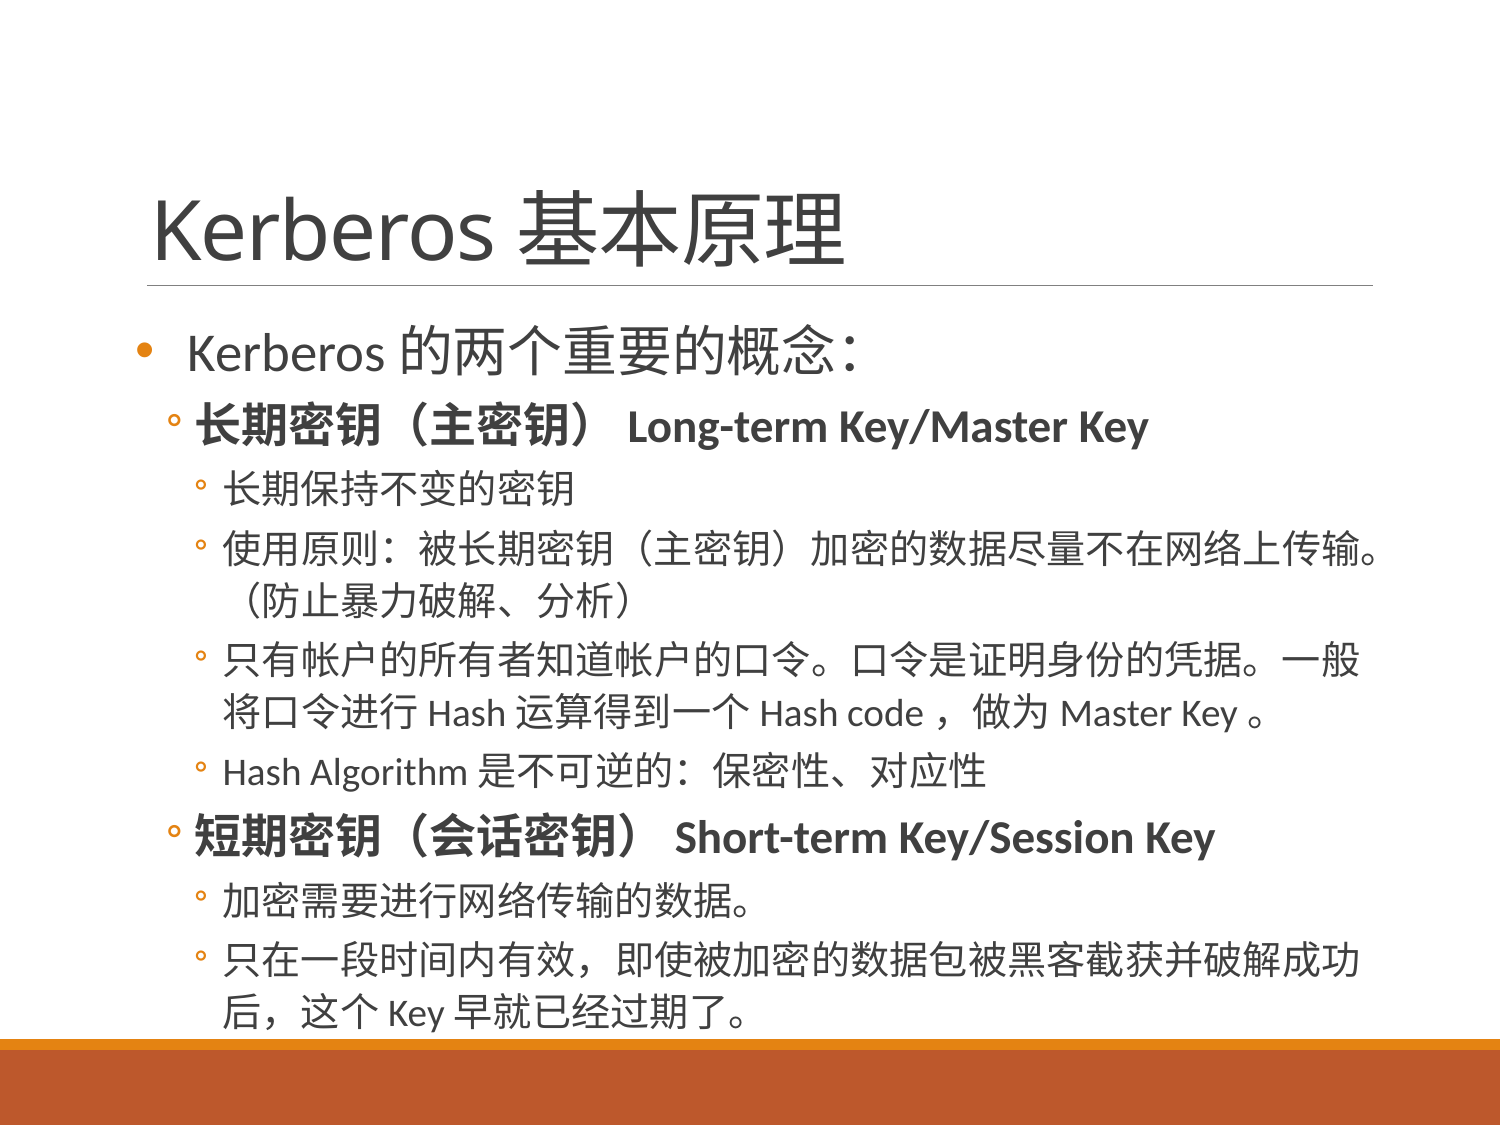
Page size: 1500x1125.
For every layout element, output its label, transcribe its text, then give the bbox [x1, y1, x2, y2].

list Kerberos的两个重要的概念： 长期密钥（主密钥）Long-term Key/Master Key 长期保持不变的密钥 使用原则：被长期密钥（主密钥）加密的数据尽量不在网络上传输。（防止暴力破解、分析） 只有帐户的所有者知道帐户的口令。口令是证明身份的凭据。一般将口令进行Hash运算得到一个Hash code，做为Master Key。 Hash Algorithm是不可逆的：保密性、对应性 短期密钥（会话密钥）Short-term Key/Session Key 加密需要进行网络传输的数据。 只在一段时间内有效，即使被加密的数据包被黑客截获并破解成功后，这个Key早就已经过期了。 [135, 302, 1373, 1052]
title Kerberos基本原理 [135, 47, 1373, 285]
